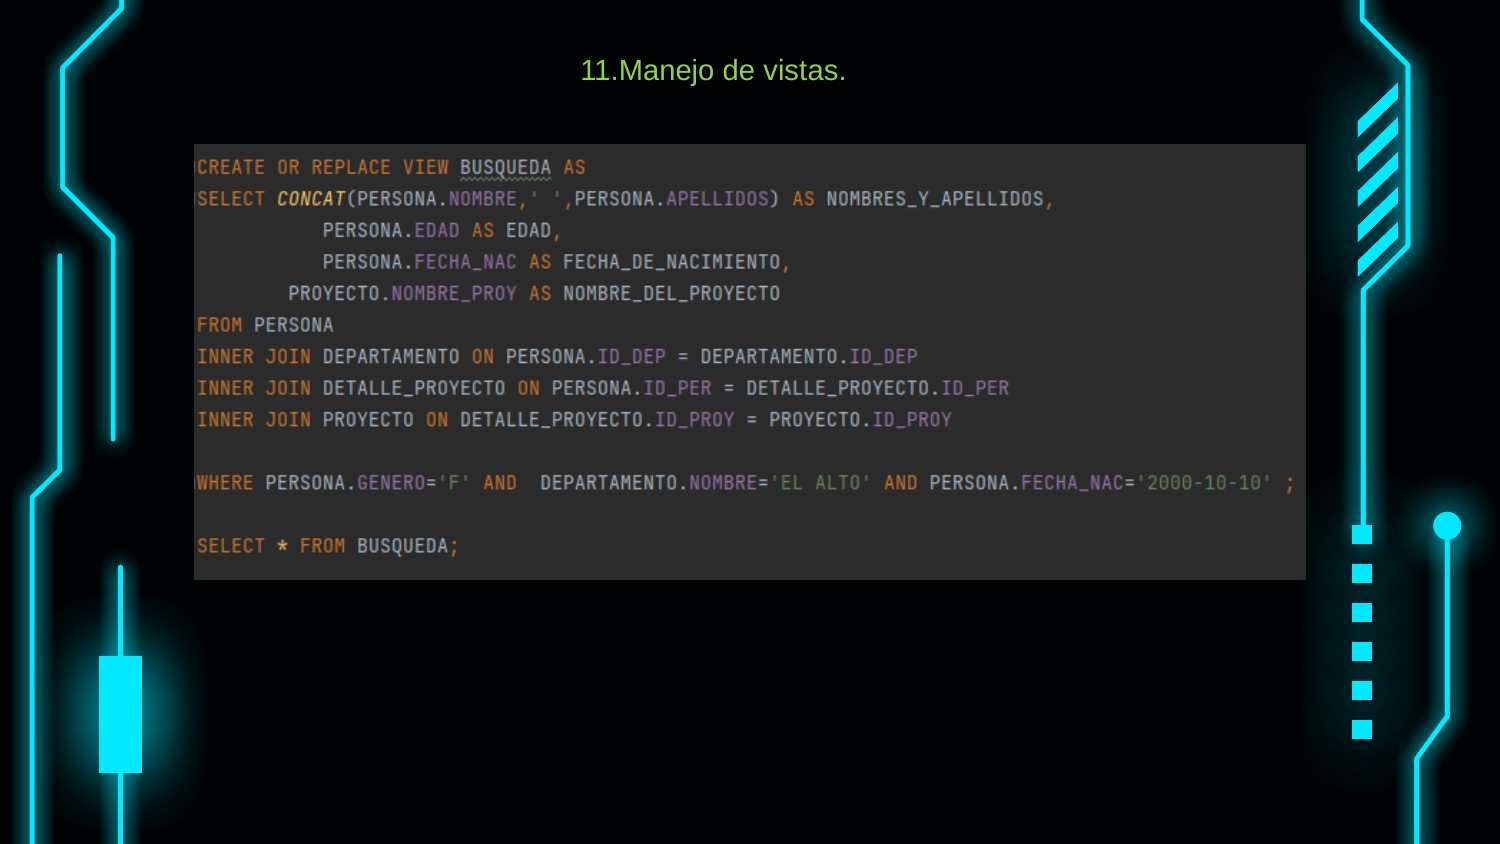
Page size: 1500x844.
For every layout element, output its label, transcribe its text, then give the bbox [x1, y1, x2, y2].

text_box 11.Manejo de vistas. [565, 43, 935, 94]
picture [194, 144, 1306, 580]
